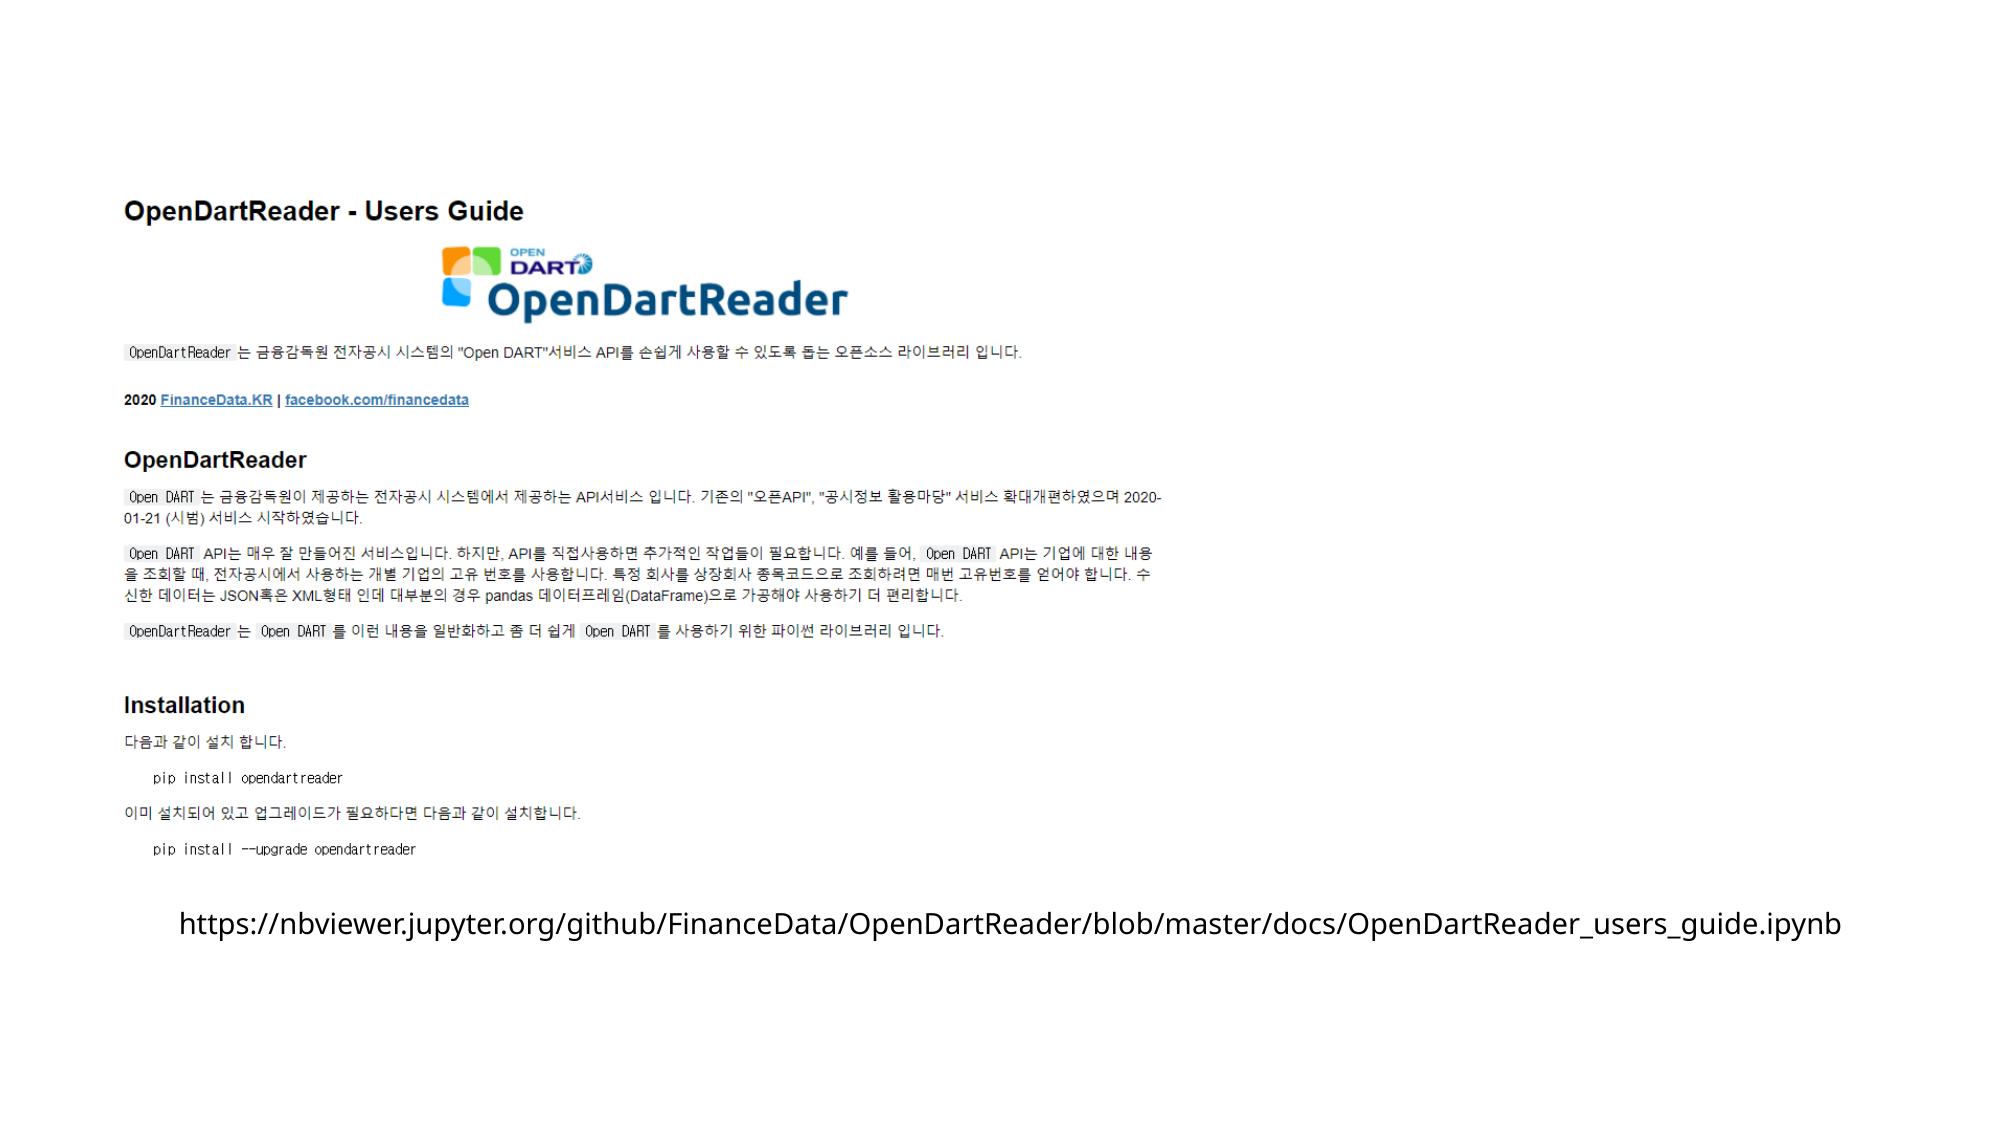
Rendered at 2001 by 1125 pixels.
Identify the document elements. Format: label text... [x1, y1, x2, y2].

text_box https://nbviewer.jupyter.org/github/FinanceData/OpenDartReader/blob/master/docs/OpenDartReader_users_guide.ipynb [163, 898, 1861, 948]
picture [13, 167, 1405, 885]
